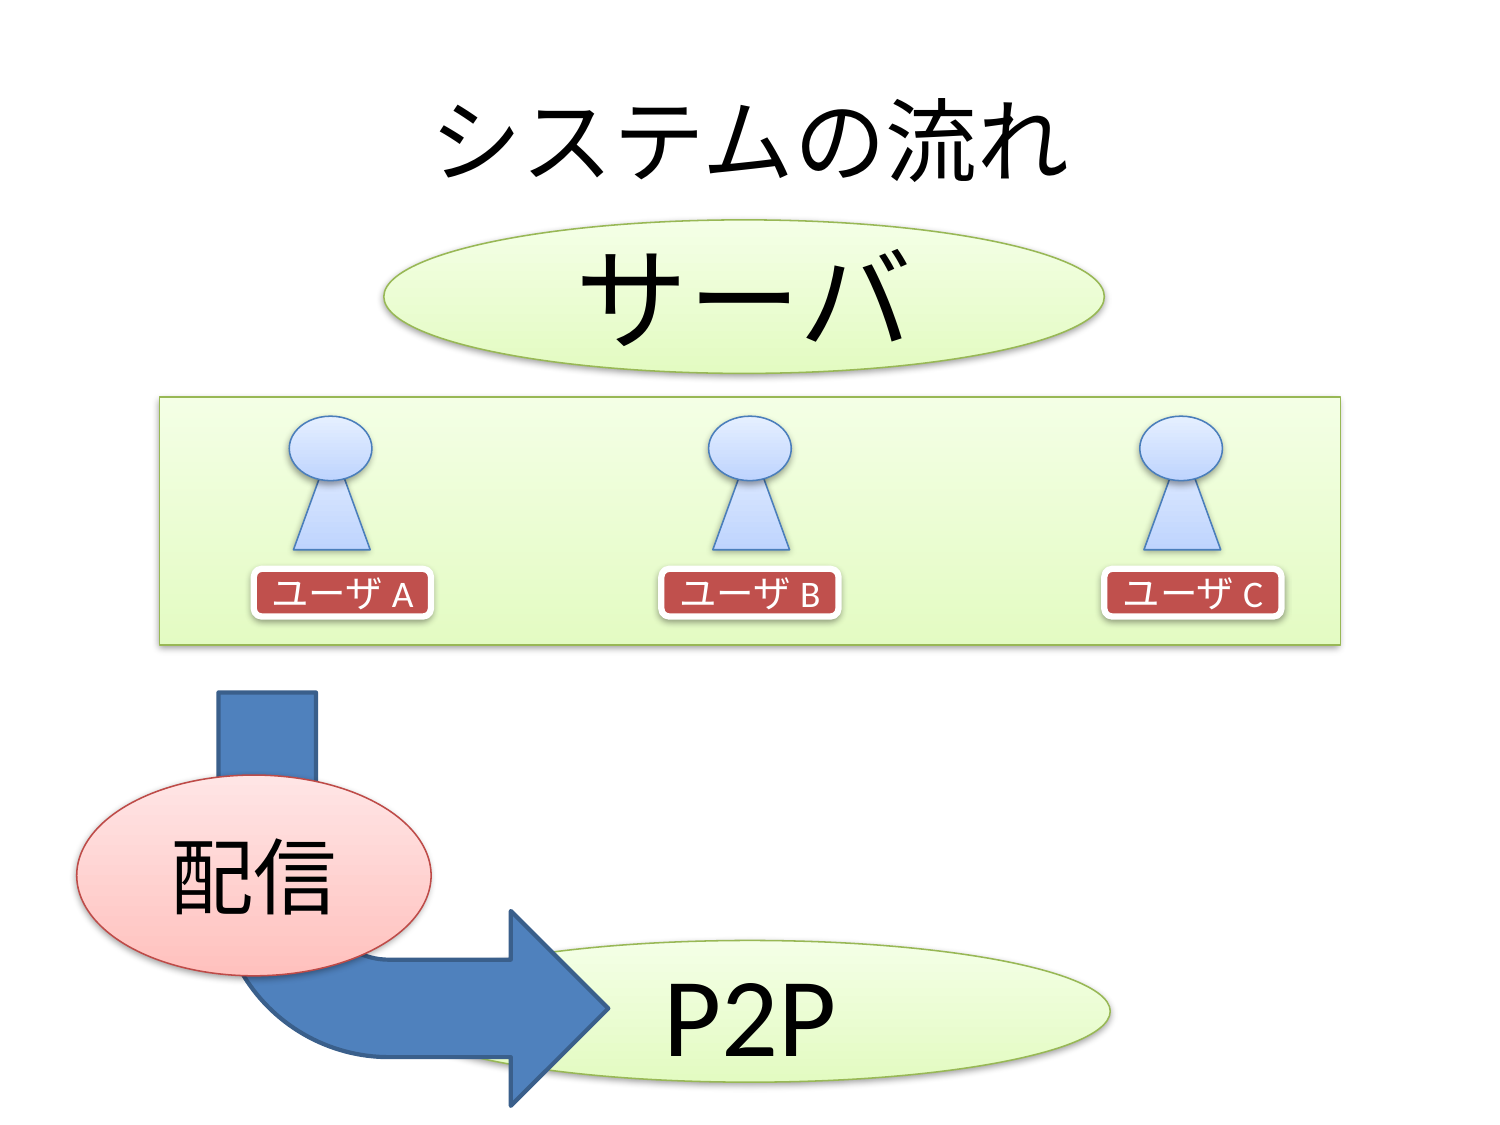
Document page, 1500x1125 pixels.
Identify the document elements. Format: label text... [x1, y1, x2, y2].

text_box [159, 396, 1341, 646]
text_box サーバ [383, 219, 1106, 375]
text_box [246, 909, 611, 1108]
text_box P2P [484, 1060, 508, 1065]
title システムの流れ [75, 45, 1425, 233]
text_box 配信 [75, 774, 432, 977]
text_box [216, 690, 319, 779]
text_box P2P [549, 939, 1111, 1083]
